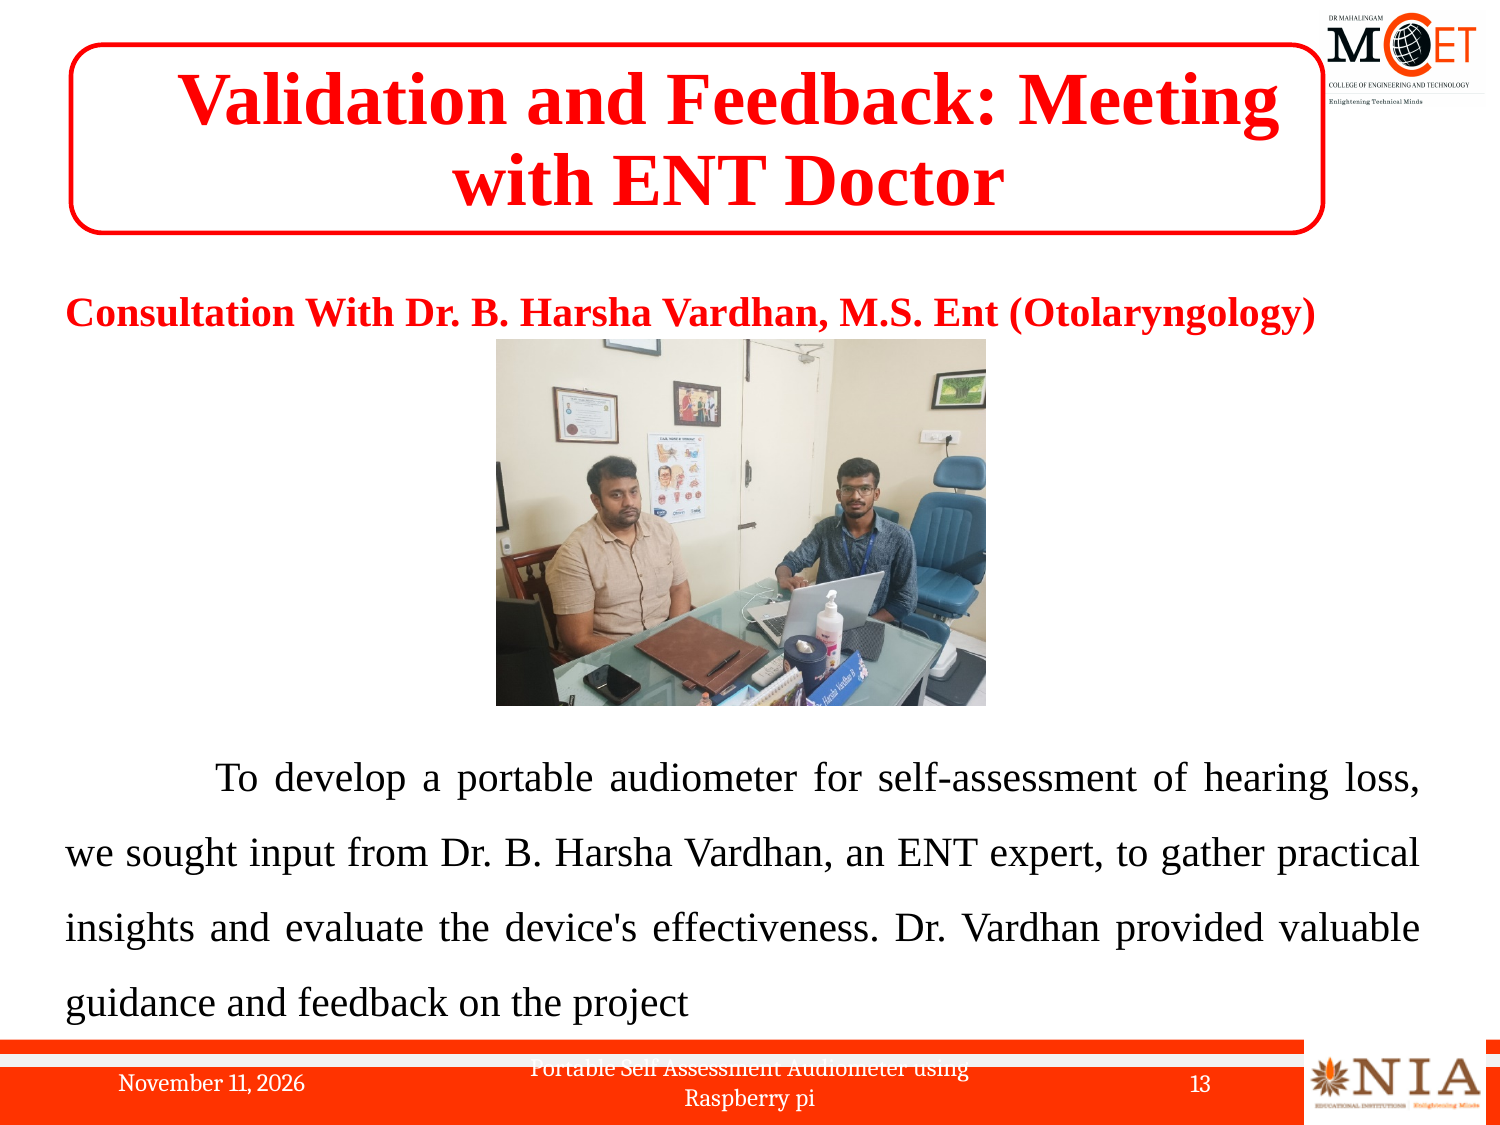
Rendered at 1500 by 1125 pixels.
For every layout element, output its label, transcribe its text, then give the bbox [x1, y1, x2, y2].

title Validation and Feedback: Meeting with ENT Doctor [102, 77, 1356, 205]
footer Portable Self Assessment Audiometer using Raspberry pi [496, 1060, 1004, 1103]
picture [1304, 1039, 1486, 1125]
picture [1319, 10, 1486, 107]
picture [496, 339, 986, 706]
text_box [69, 43, 1325, 234]
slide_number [103, 1060, 441, 1103]
list Consultation With Dr. B. Harsha Vardhan, M.S. Ent (Otolaryngology) To develop a portable audiometer for self-assessment of hearing loss, we sought input from Dr. B. Harsha Vardhan, an ENT expert, to gather practical insights and evaluate the device's effectiveness. Dr. Vardhan provided valuable guidance and feedback on the project [49, 251, 1438, 1032]
slide_number 13 [1059, 1060, 1226, 1105]
